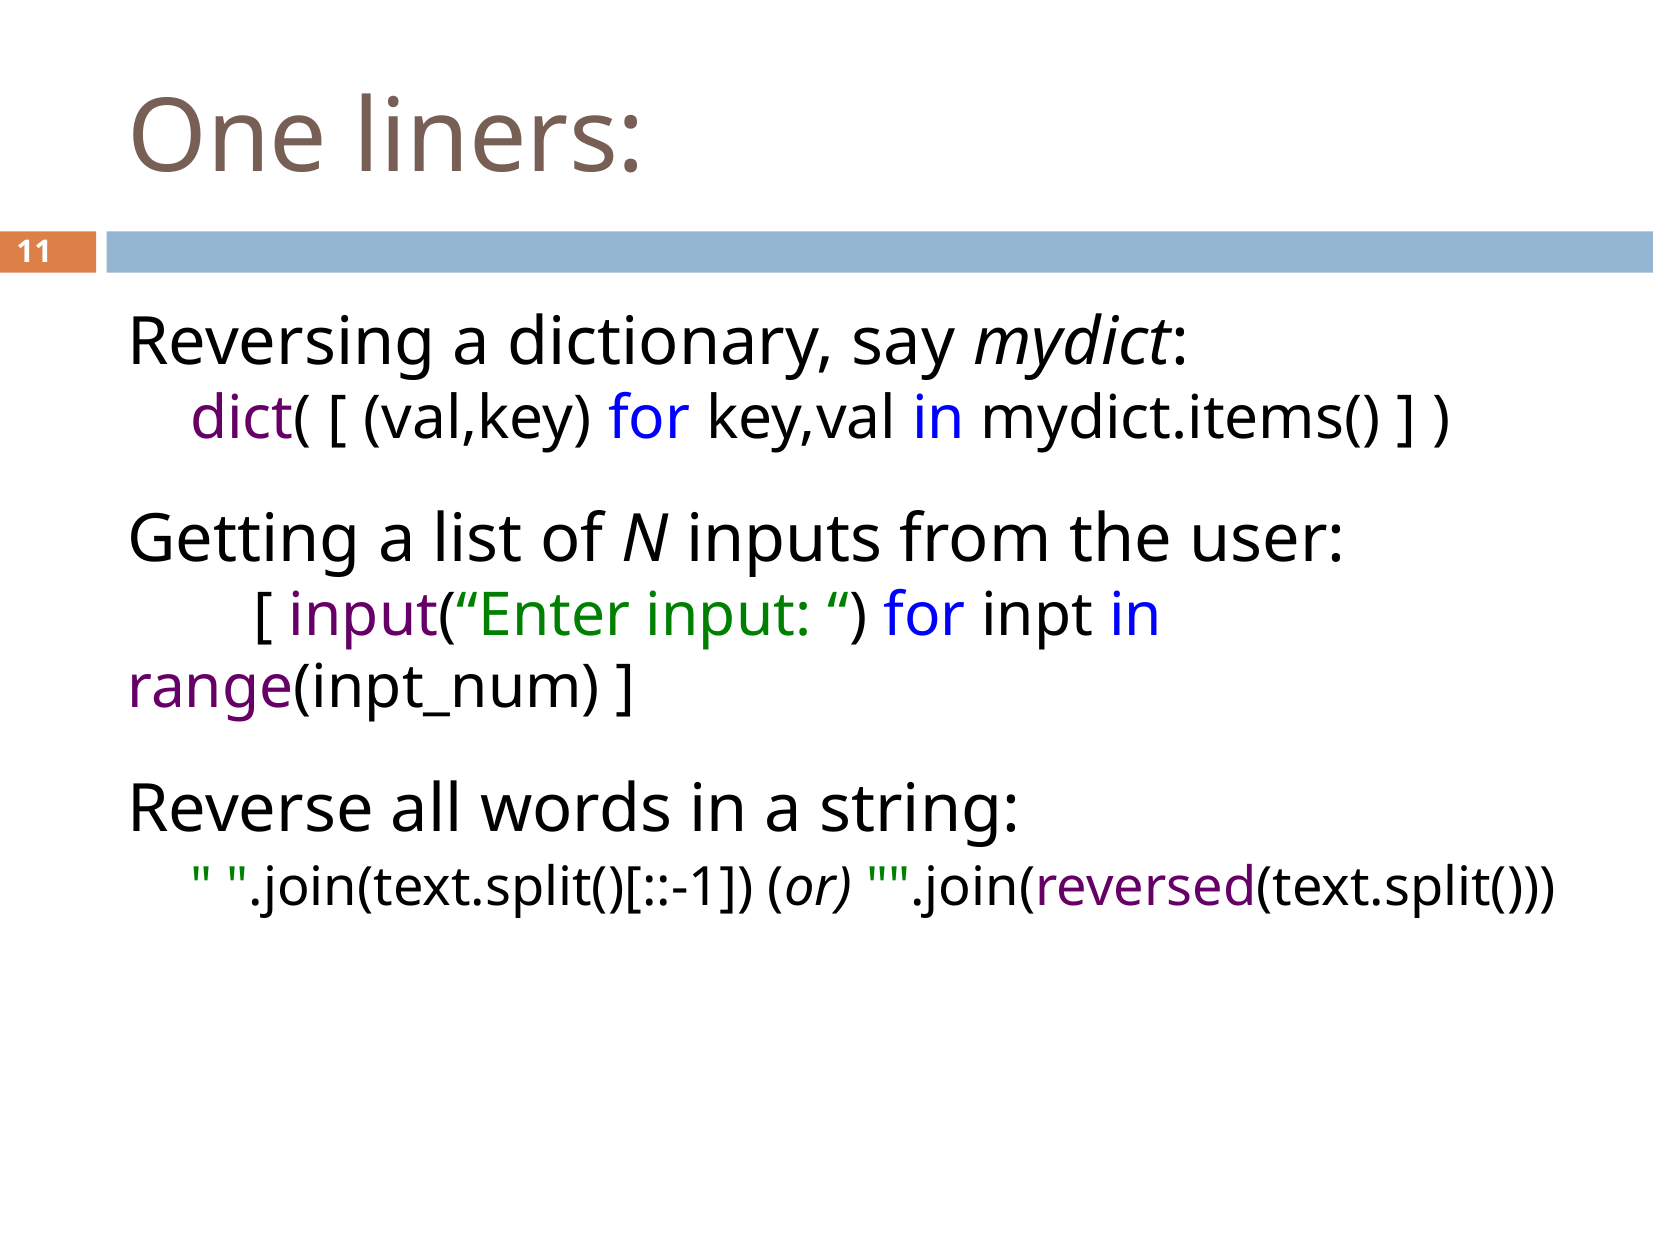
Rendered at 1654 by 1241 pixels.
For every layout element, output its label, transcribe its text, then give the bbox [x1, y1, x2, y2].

text_box Reversing a dictionary, say mydict: dict( [ (val,key) for key,val in mydict.items() ] ) Getting a list of N inputs from the user: [ input(“Enter input: “) for inpt in range(inpt_num) ] Reverse all words in a string: " ".join(text.split()[::-1]) (or) "".join(reversed(text.split())) [110, 289, 1621, 1207]
text_box One liners: [110, 41, 1585, 221]
text_box 11 [0, 230, 97, 275]
